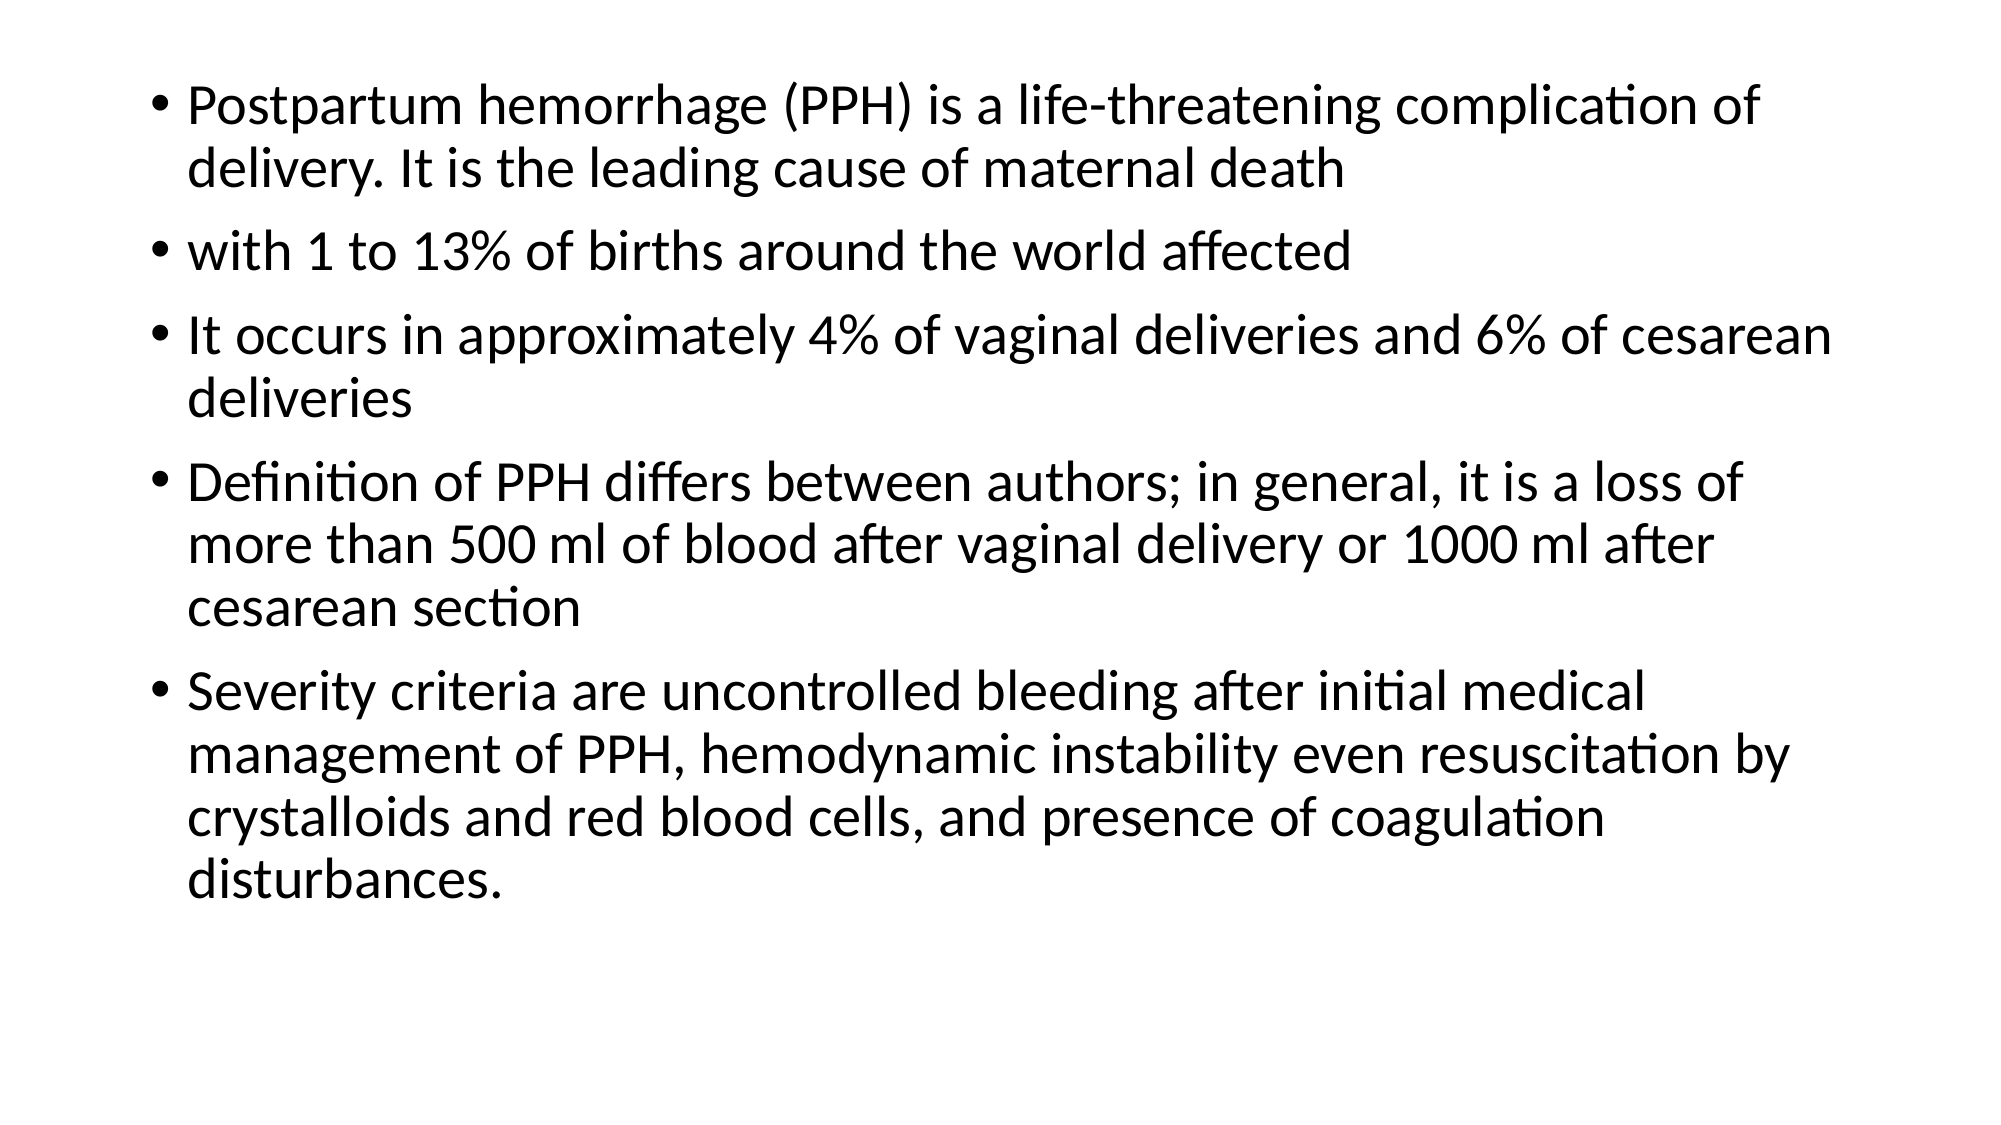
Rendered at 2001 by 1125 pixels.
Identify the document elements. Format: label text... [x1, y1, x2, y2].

list Postpartum hemorrhage (PPH) is a life-threatening complication of delivery. It is the leading cause of maternal death with 1 to 13% of births around the world affected It occurs in approximately 4% of vaginal deliveries and 6% of cesarean deliveries Definition of PPH differs between authors; in general, it is a loss of more than 500 ml of blood after vaginal delivery or 1000 ml after cesarean section Severity criteria are uncontrolled bleeding after initial medical management of PPH, hemodynamic instability even resuscitation by crystalloids and red blood cells, and presence of coagulation disturbances. [135, 66, 1861, 985]
